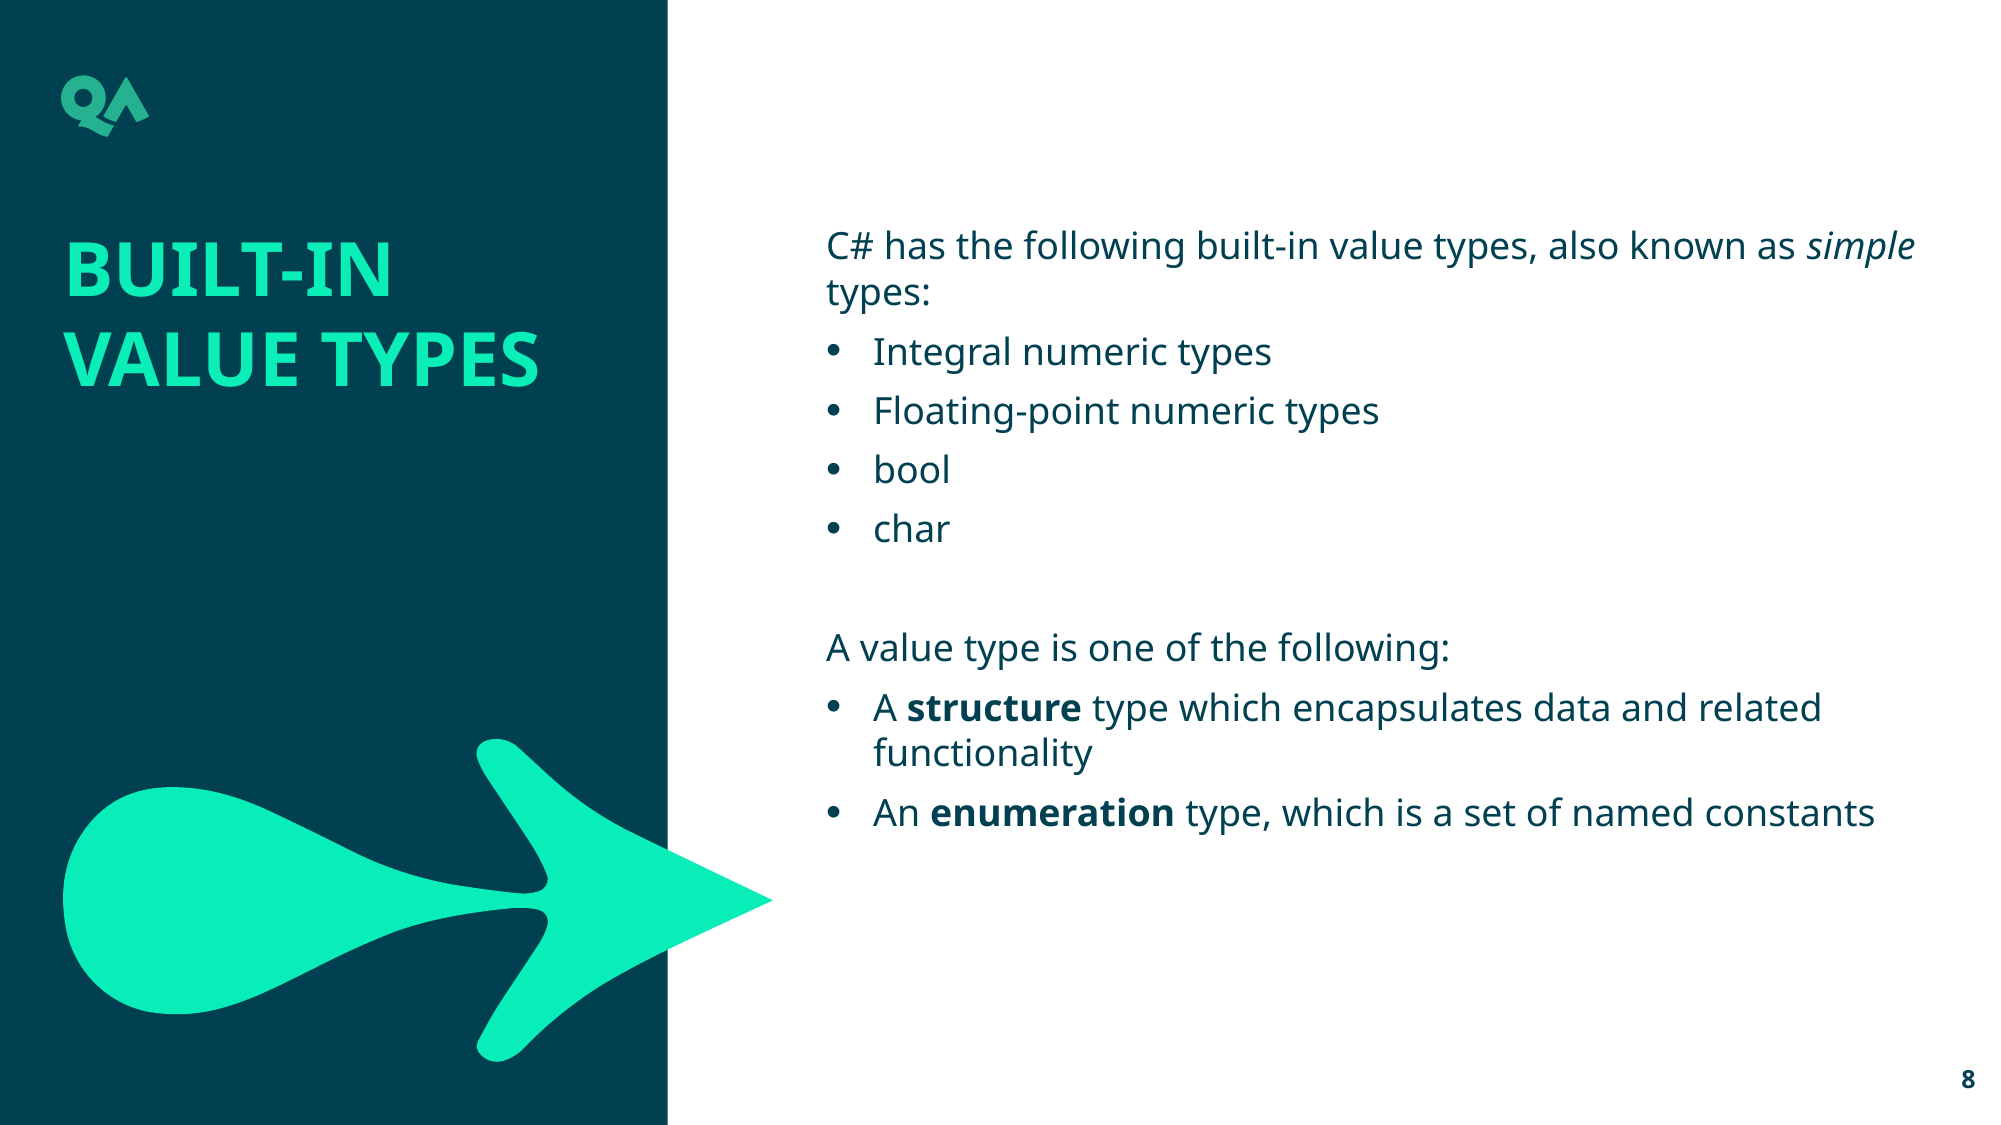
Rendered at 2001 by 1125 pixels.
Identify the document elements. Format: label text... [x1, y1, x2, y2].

list Built-in Value types [63, 221, 628, 673]
list C# has the following built-in value types, also known as simple types: Integral numeric types Floating-point numeric types bool char A value type is one of the following: A structure type which encapsulates data and related functionality An enumeration type, which is a set of named constants [826, 221, 1937, 1062]
slide_number 8 [1846, 1068, 1976, 1098]
